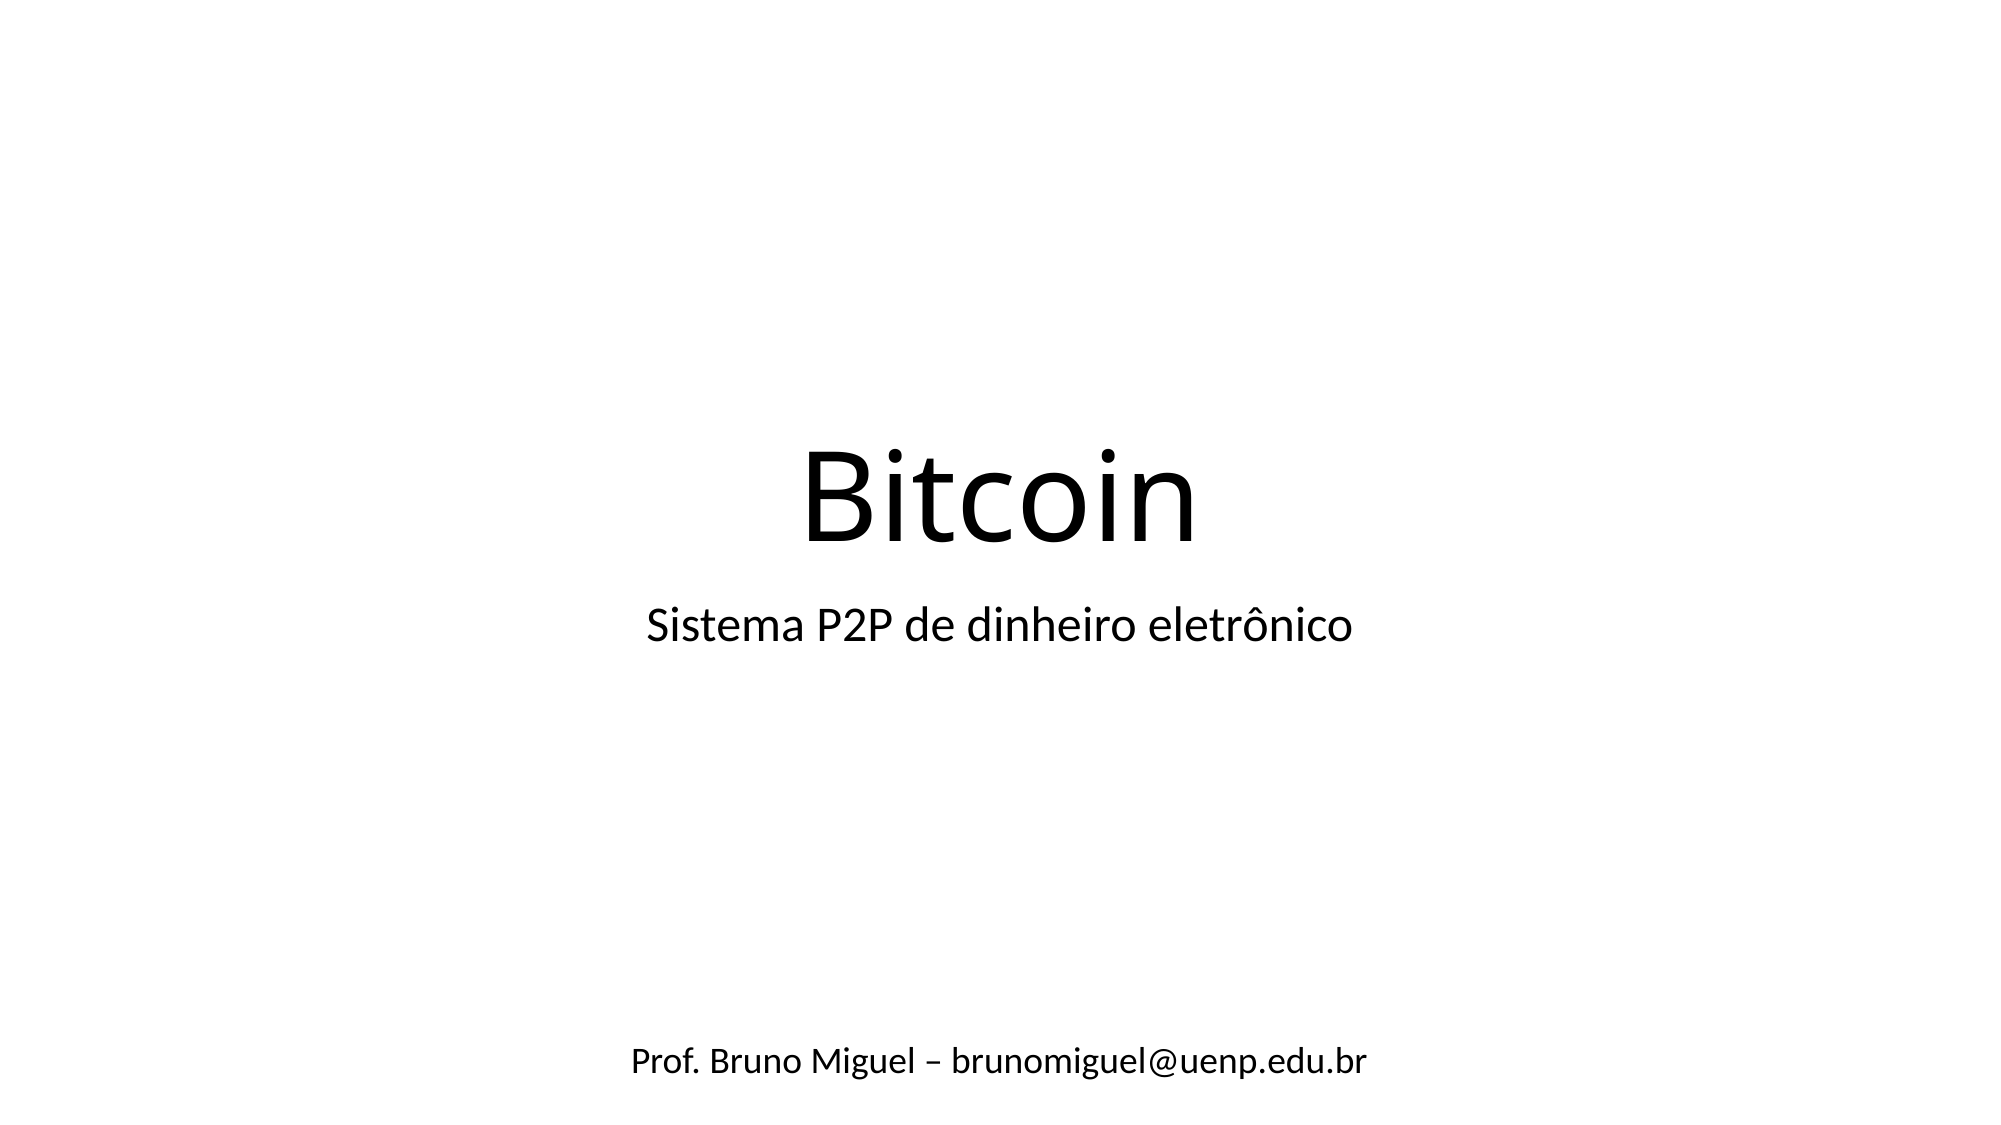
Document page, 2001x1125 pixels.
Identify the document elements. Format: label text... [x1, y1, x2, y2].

title Bitcoin [249, 184, 1750, 576]
subtitle Sistema P2P de dinheiro eletrônico [249, 590, 1750, 863]
text_box Prof. Bruno Miguel – brunomiguel@uenp.edu.br [616, 1029, 1384, 1089]
